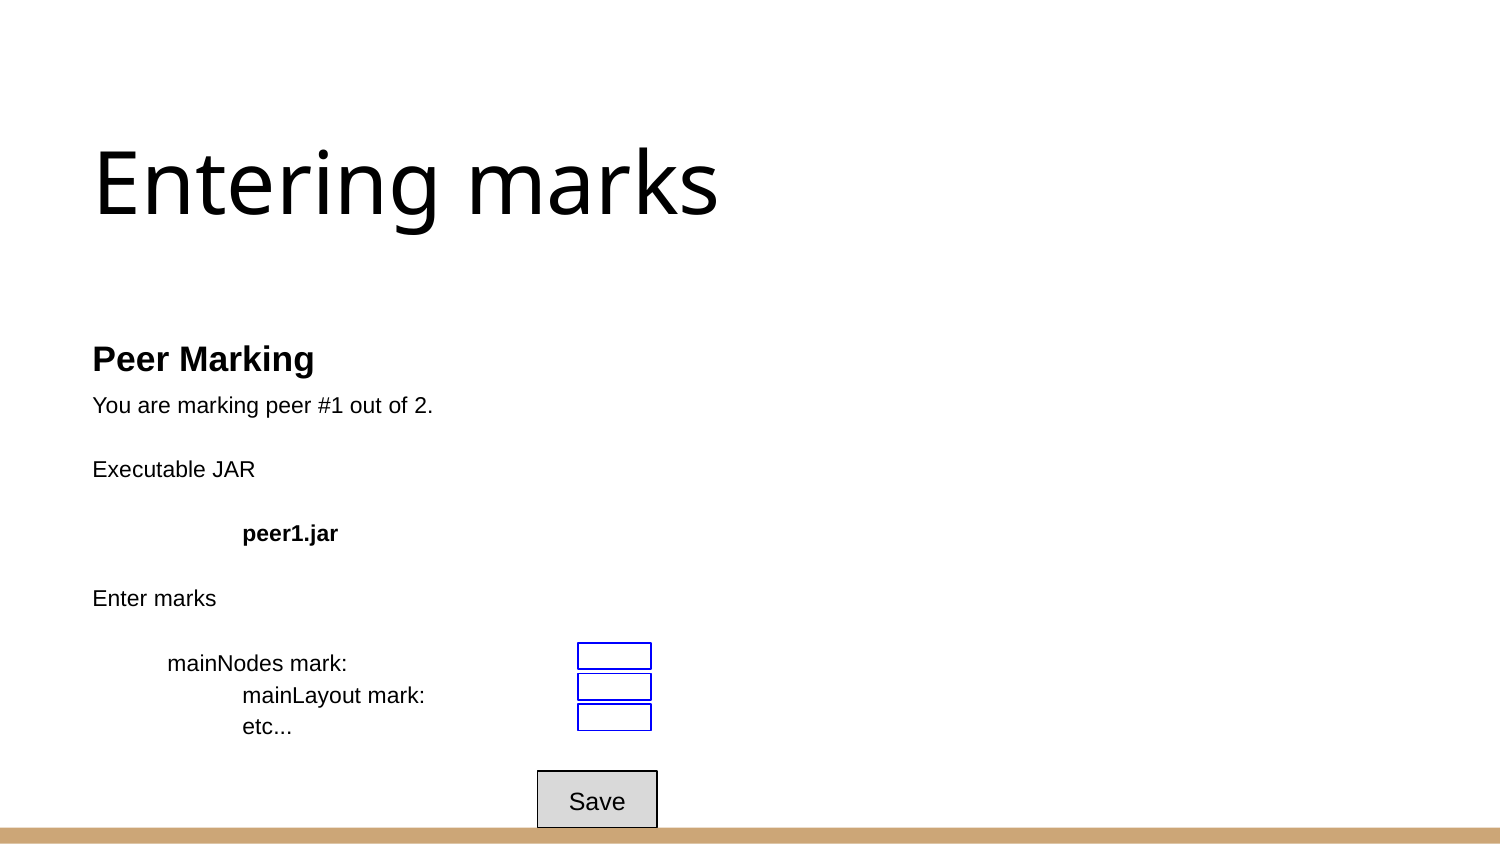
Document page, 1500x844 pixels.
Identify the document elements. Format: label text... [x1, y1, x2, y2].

text_box Save [537, 770, 657, 828]
text_box [578, 643, 651, 670]
text_box [578, 704, 651, 731]
list Peer Marking You are marking peer #1 out of 2. Executable JAR peer1.jar Enter marks mainNodes mark: mainLayout mark: etc... [77, 314, 1427, 760]
text_box [578, 673, 651, 700]
title Entering marks [77, 121, 1427, 248]
